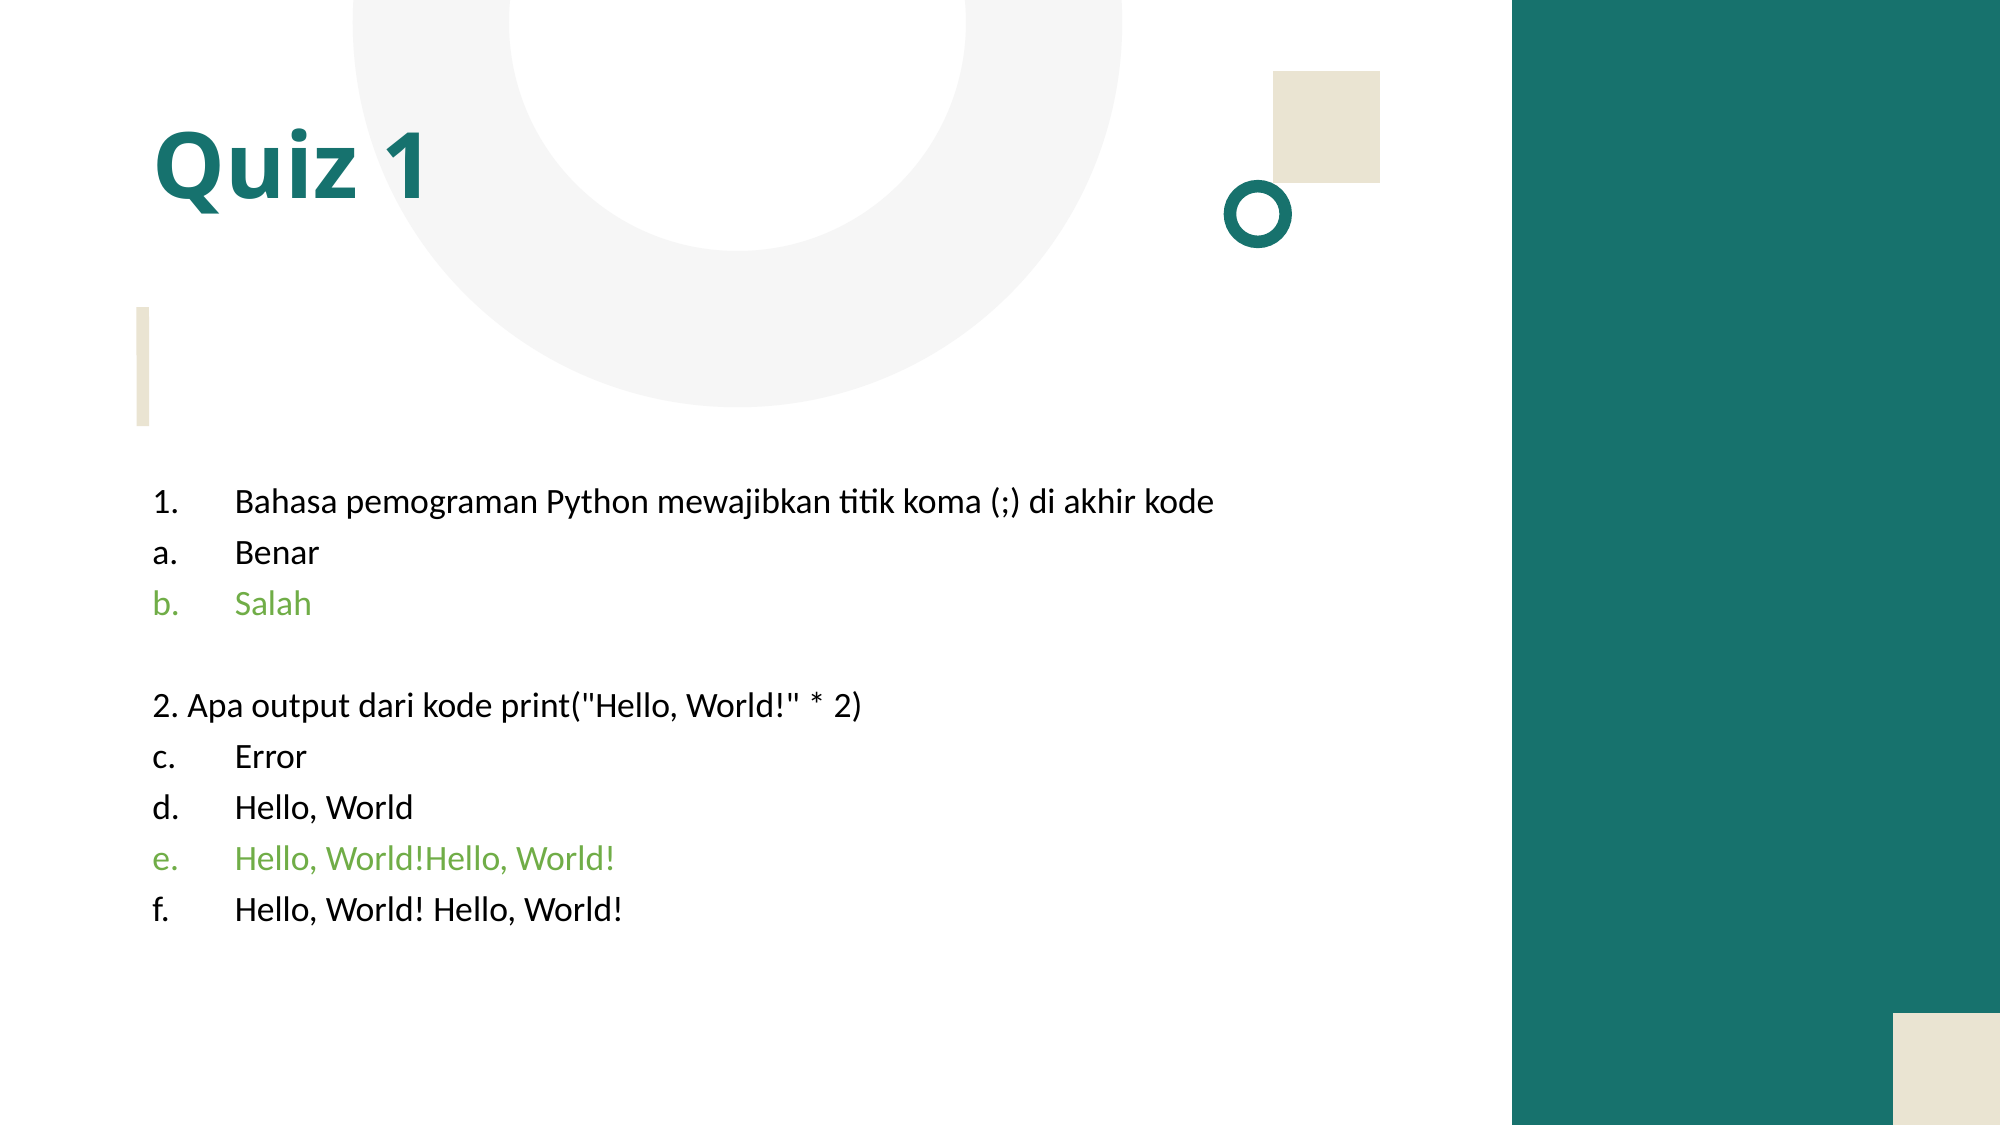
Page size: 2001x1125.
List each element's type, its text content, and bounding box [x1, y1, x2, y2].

list Bahasa pemograman Python mewajibkan titik koma (;) di akhir kode Benar Salah 2. Apa output dari kode print("Hello, World!" * 2) Error Hello, World Hello, World!Hello, World! Hello, World! Hello, World! [137, 475, 1338, 1014]
title Quiz 1 [137, 59, 1172, 278]
picture [1384, 183, 1894, 1014]
